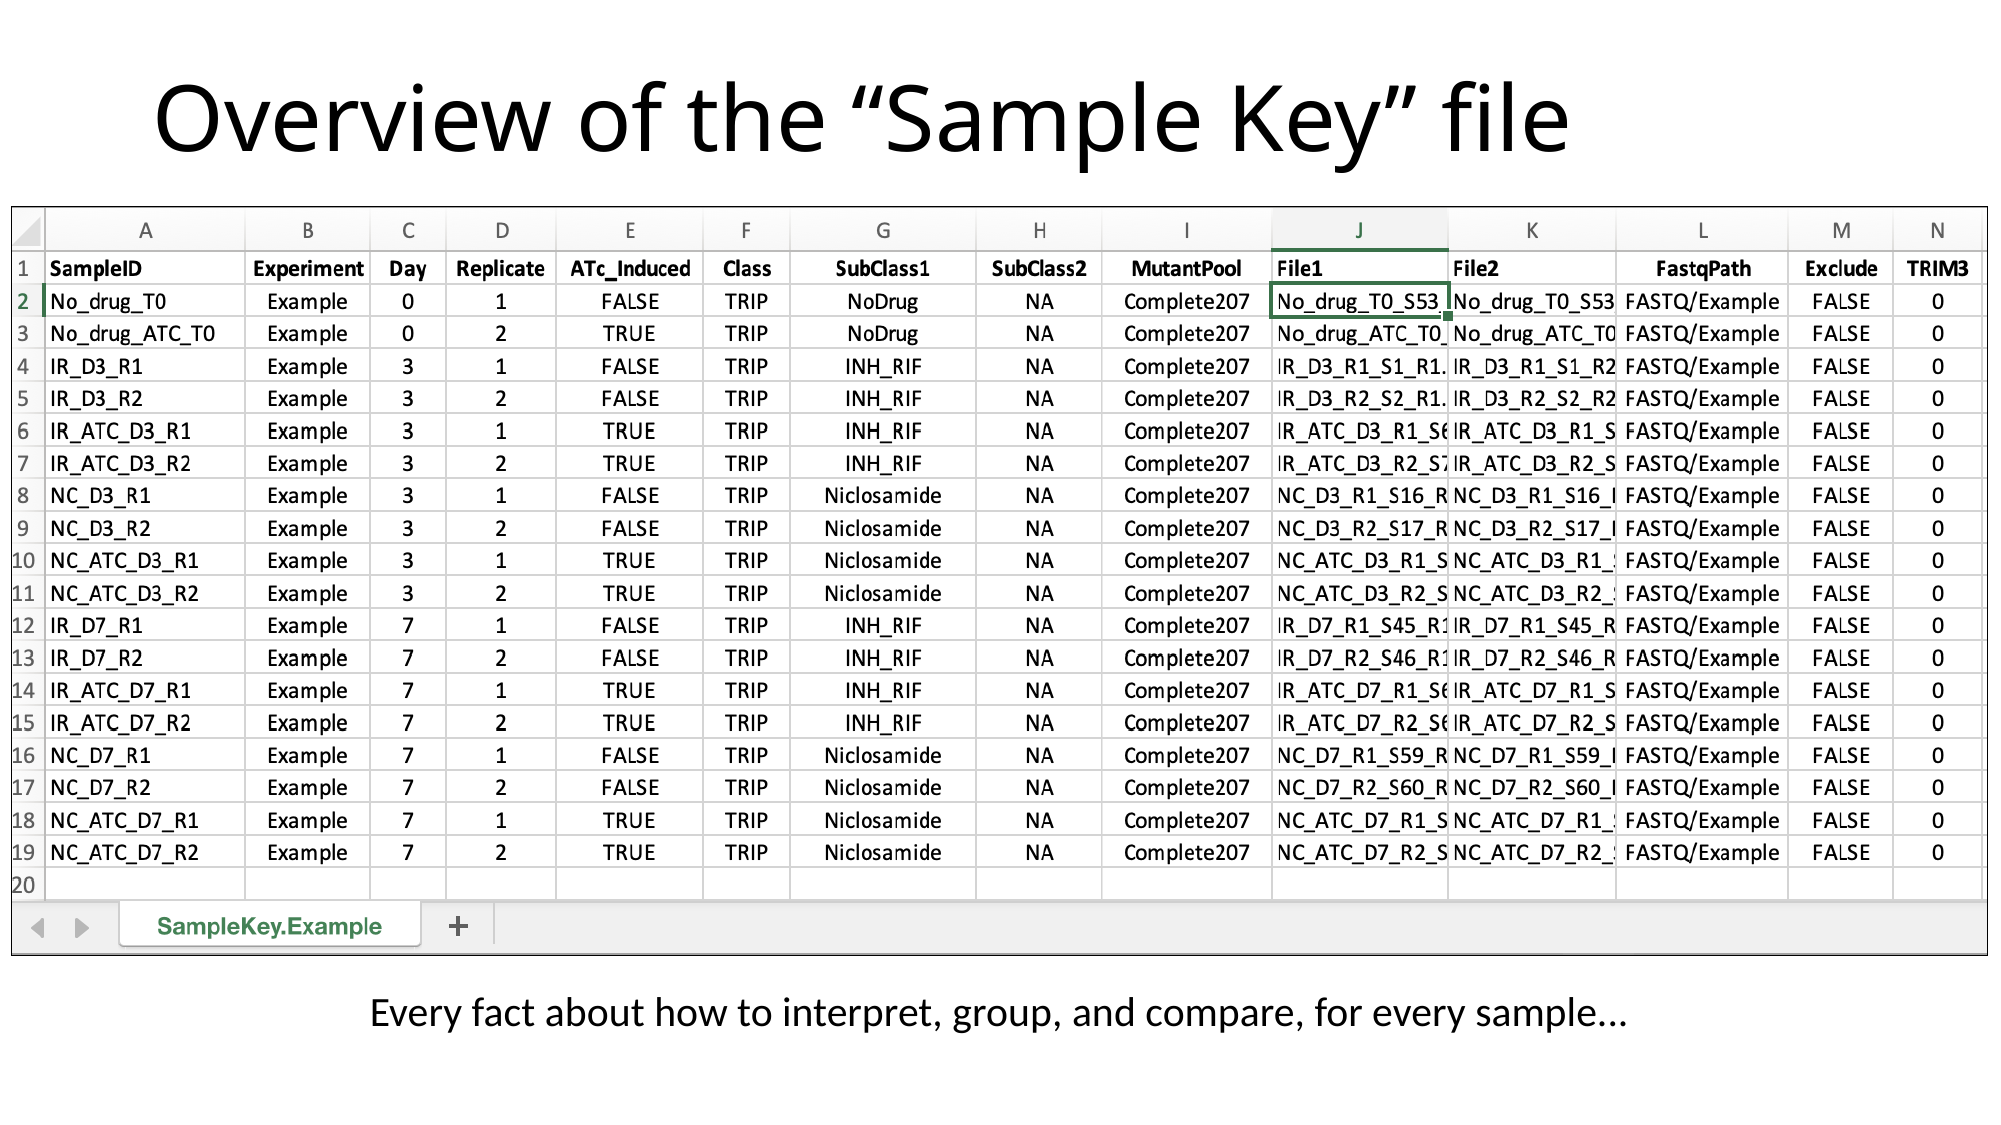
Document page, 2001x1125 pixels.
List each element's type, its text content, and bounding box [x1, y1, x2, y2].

text_box Every fact about how to interpret, group, and compare, for every sample... [355, 977, 1645, 1043]
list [11, 206, 1988, 956]
title Overview of the “Sample Key” file [137, 59, 1863, 185]
